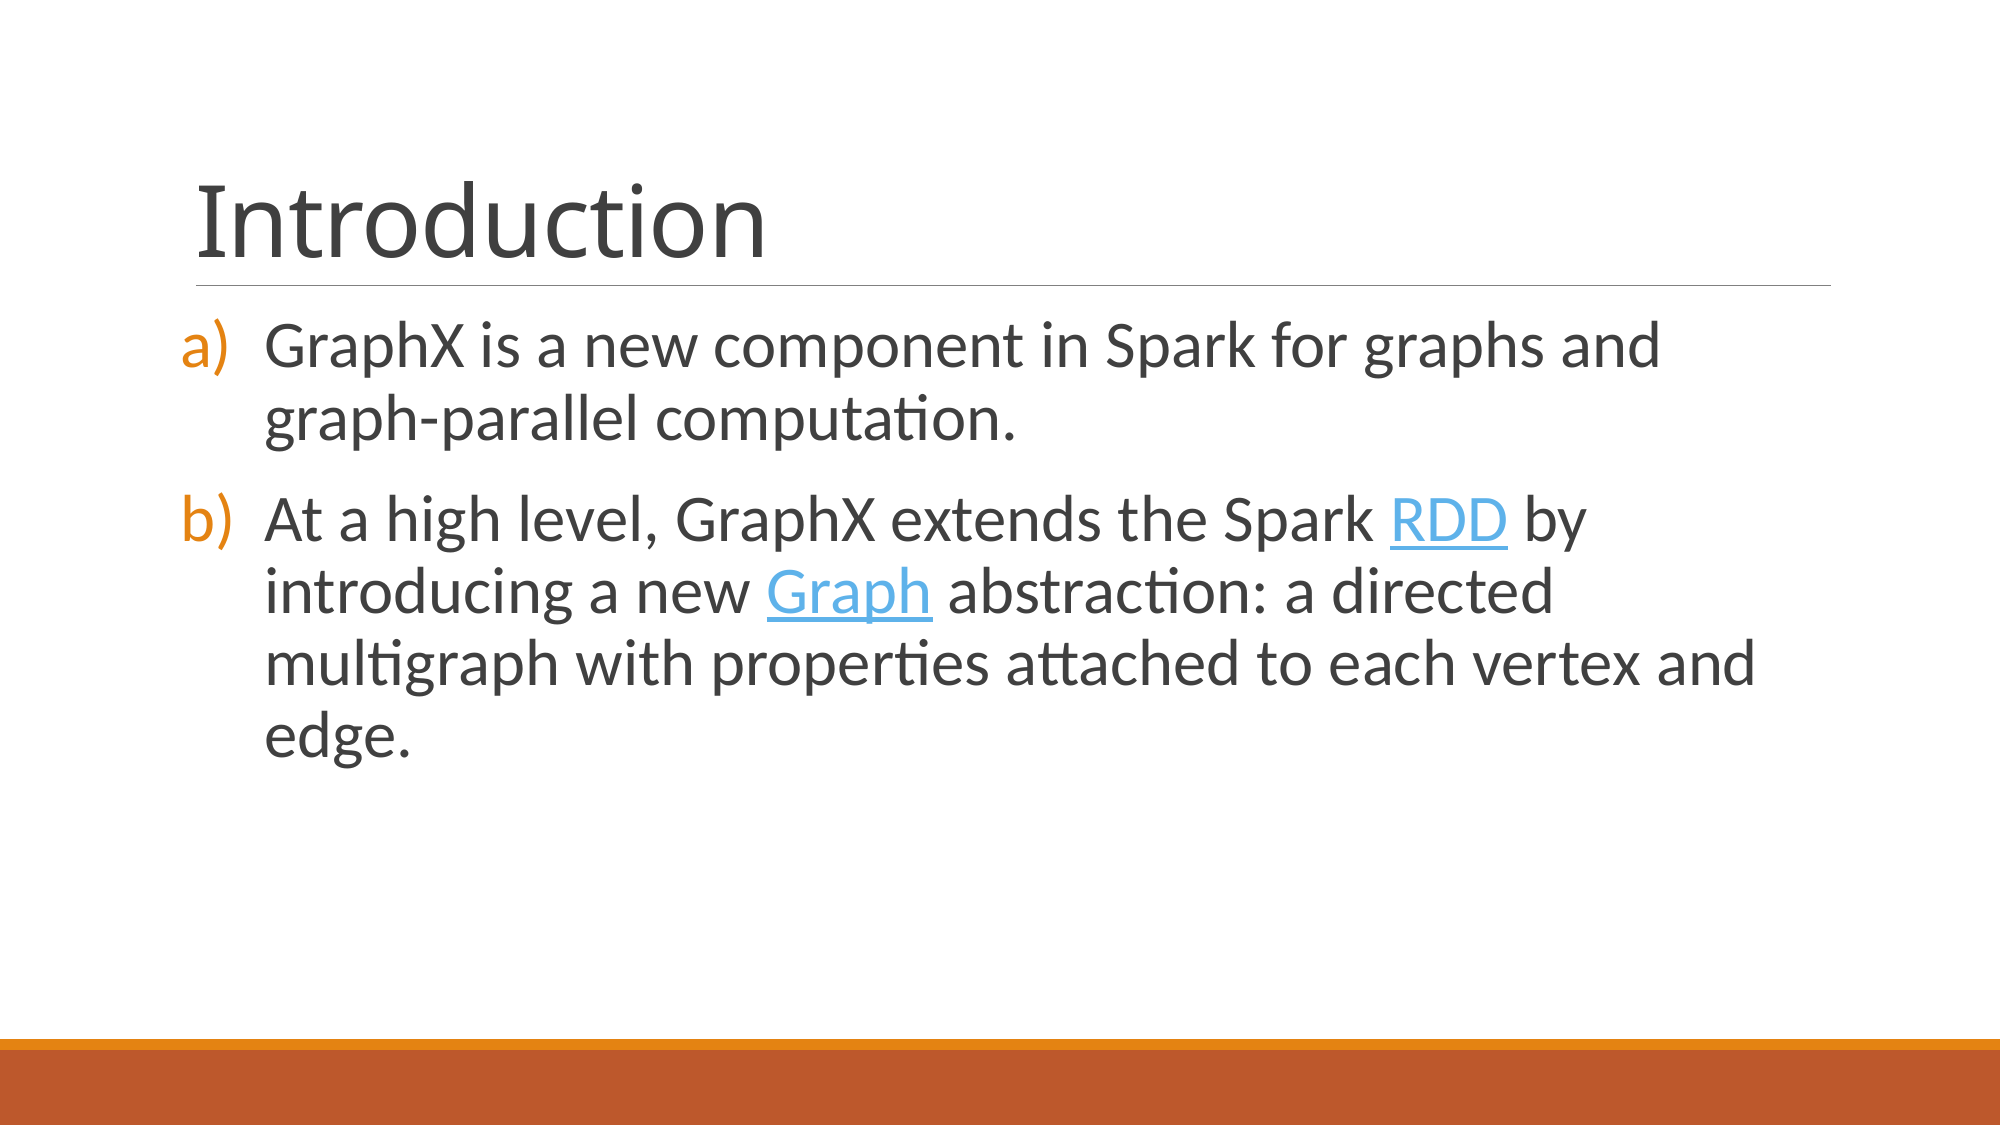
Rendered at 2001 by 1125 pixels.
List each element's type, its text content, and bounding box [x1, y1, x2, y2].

title Introduction [180, 47, 1830, 285]
list GraphX is a new component in Spark for graphs and graph-parallel computation. At a high level, GraphX extends the Spark RDD by introducing a new Graph abstraction: a directed multigraph with properties attached to each vertex and edge. [180, 302, 1830, 963]
